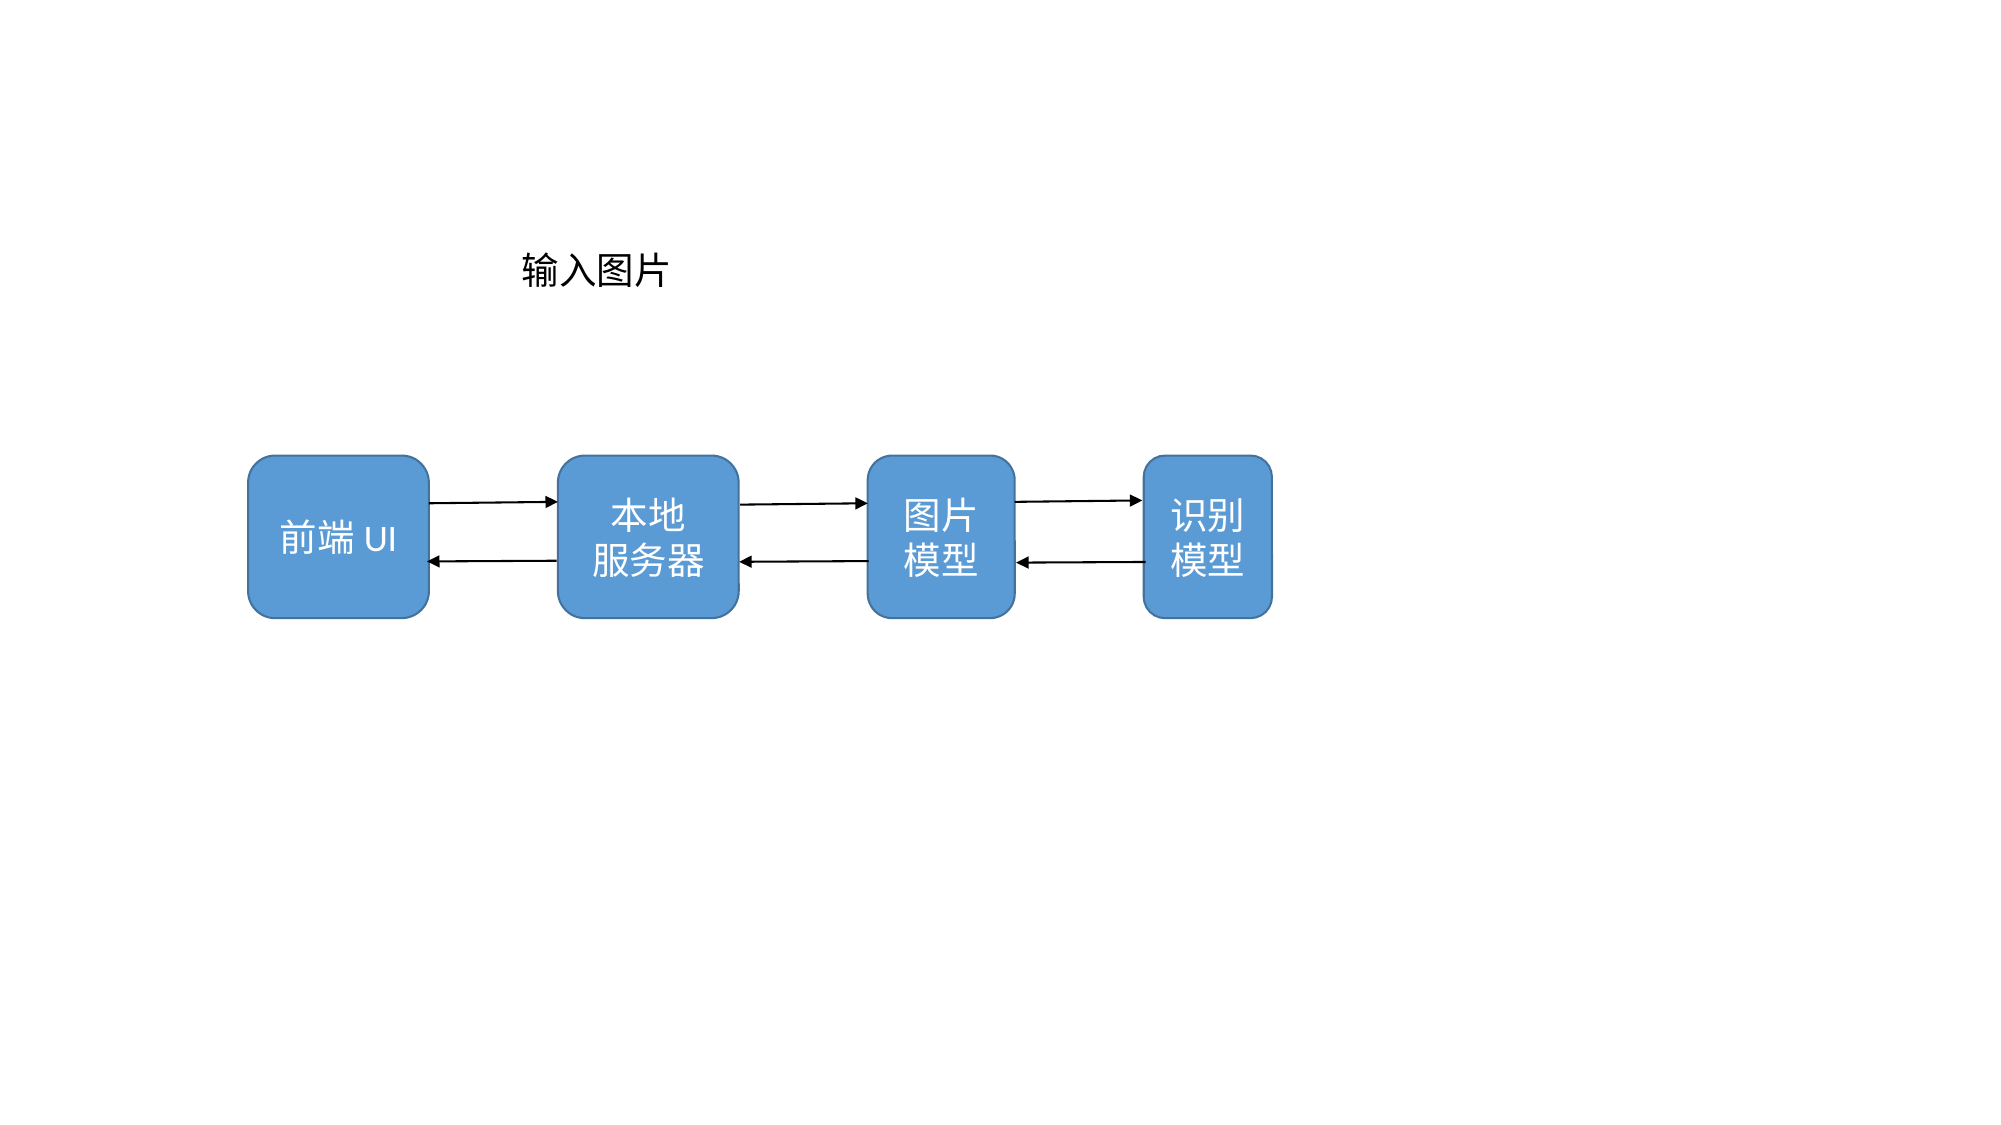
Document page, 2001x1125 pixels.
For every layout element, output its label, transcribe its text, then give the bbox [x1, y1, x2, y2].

text_box 本地 服务器 [556, 454, 740, 620]
text_box 图片模型 [866, 454, 1016, 620]
text_box 前端UI [247, 454, 430, 620]
text_box 输入图片 [507, 239, 721, 300]
text_box 识别模型 [1142, 454, 1274, 620]
